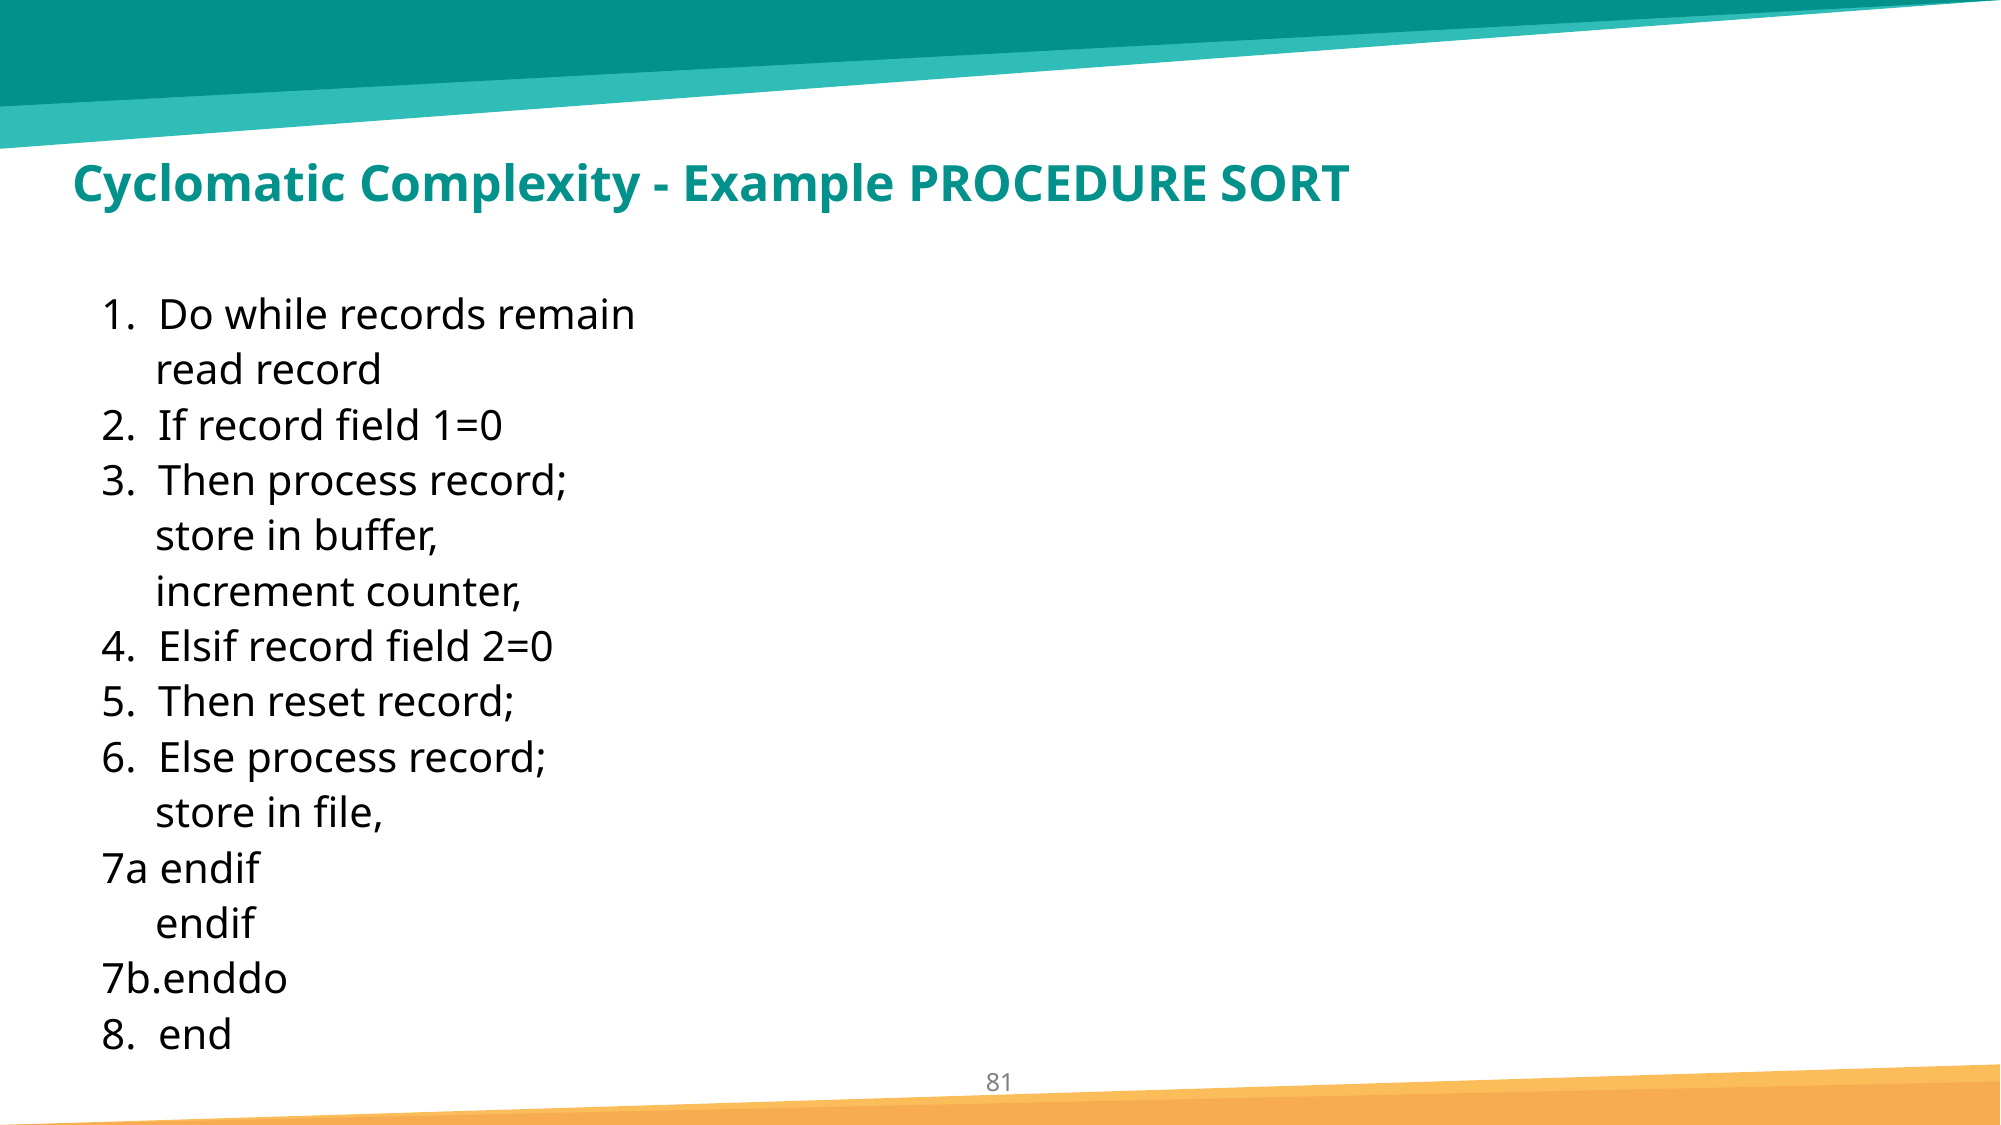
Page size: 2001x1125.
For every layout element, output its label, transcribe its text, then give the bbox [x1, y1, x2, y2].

title Cyclomatic Complexity - Example PROCEDURE SORT [57, 151, 1377, 212]
list 1. Do while records remain read record 2. If record field 1=0 3. Then process record; store in buffer, increment counter, 4. Elsif record field 2=0 5. Then reset record; 6. Else process record; store in file, 7a endif endif 7b.enddo 8. end [86, 285, 1830, 1036]
